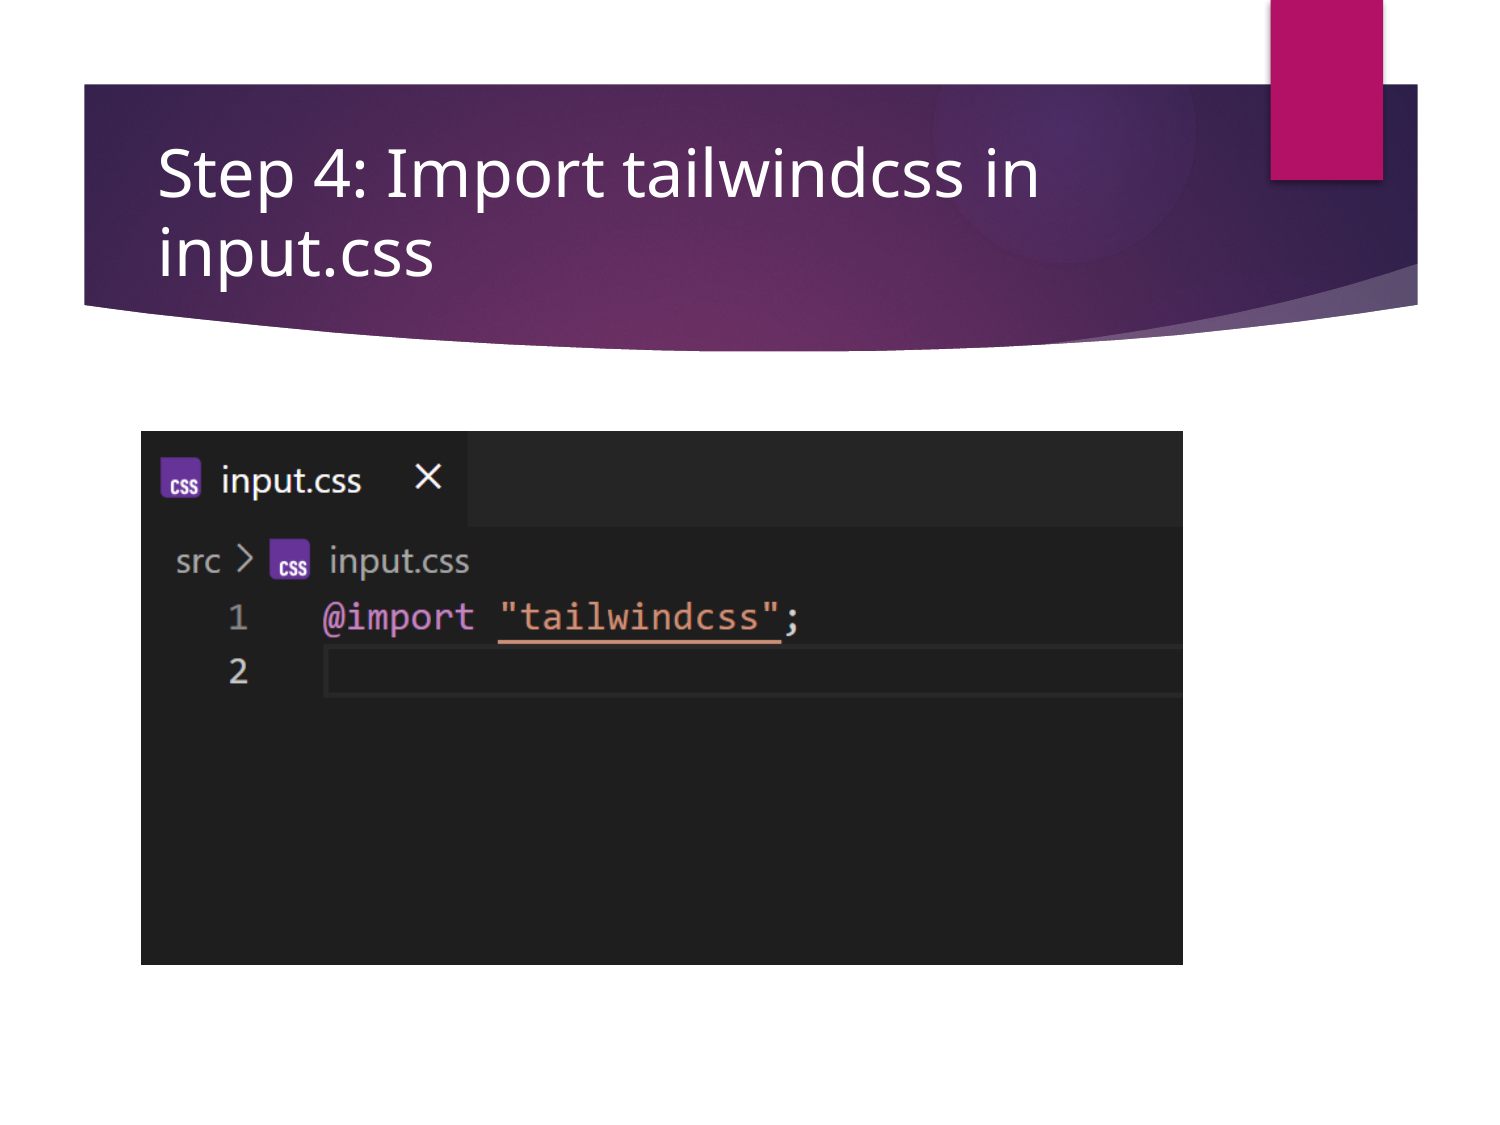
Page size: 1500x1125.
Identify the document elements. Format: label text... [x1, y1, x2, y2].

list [141, 431, 1183, 965]
title Step 4: Import tailwindcss in input.css [142, 152, 1183, 269]
